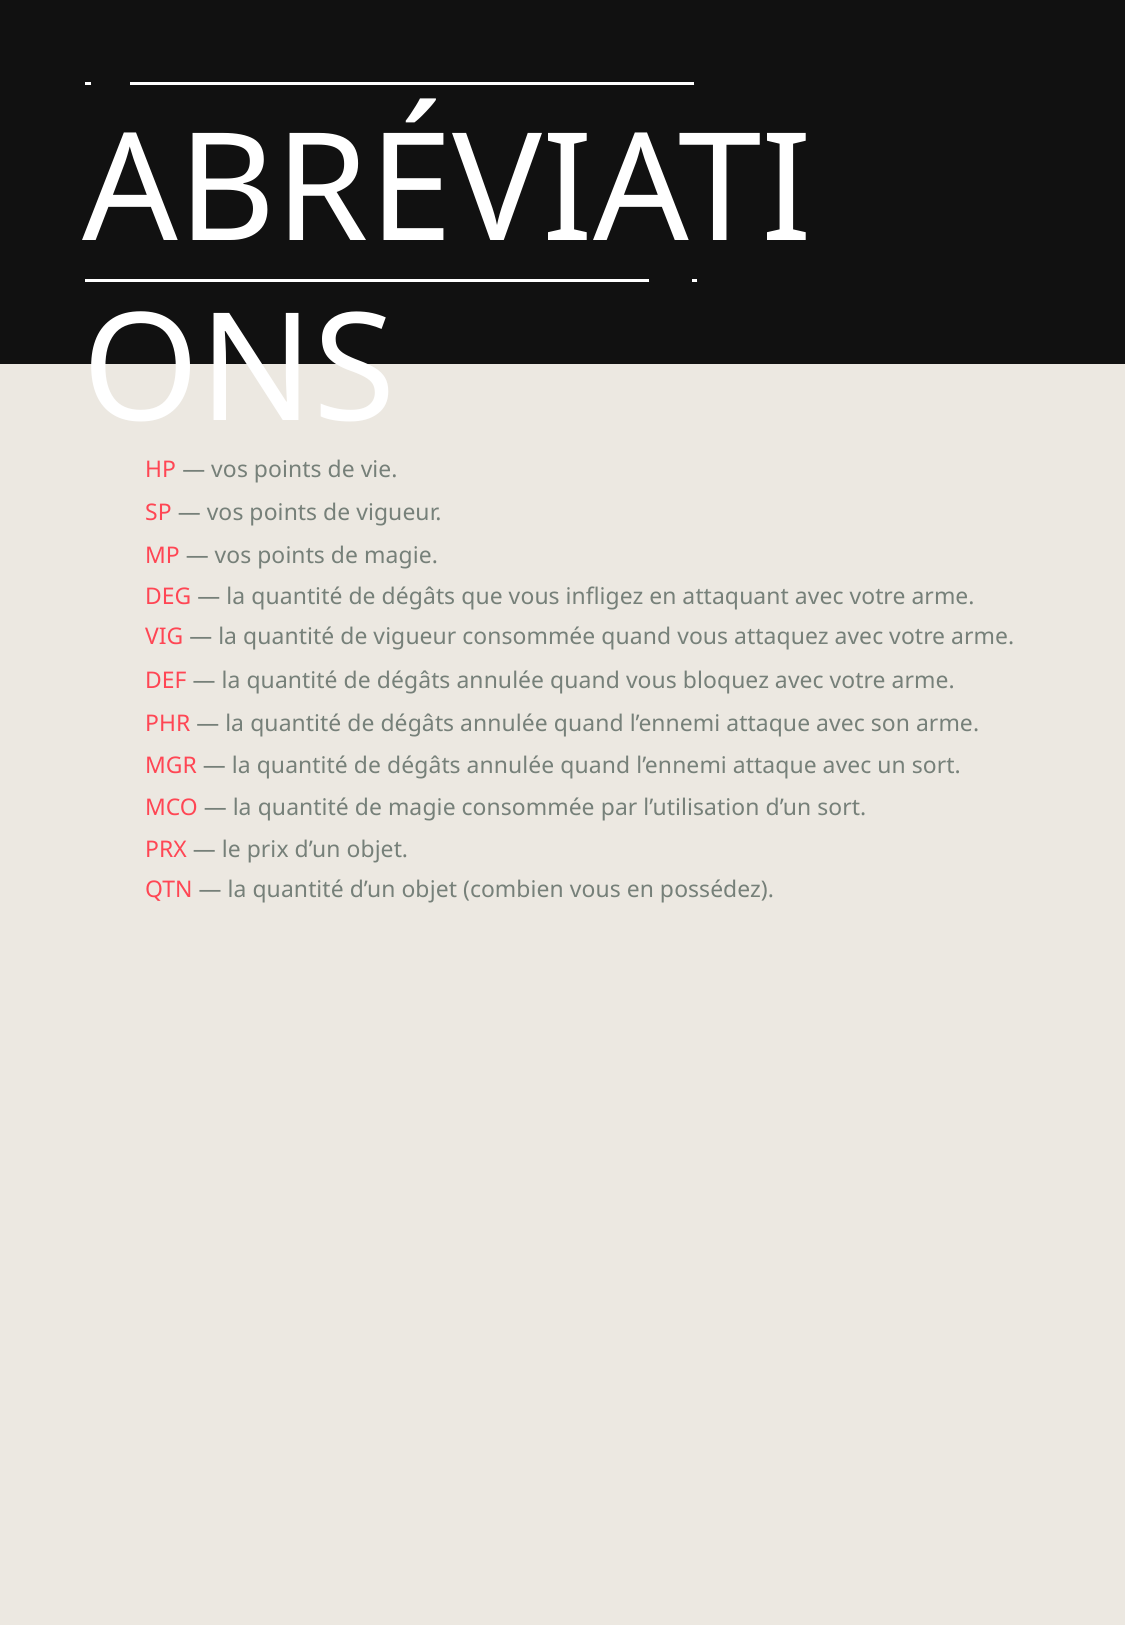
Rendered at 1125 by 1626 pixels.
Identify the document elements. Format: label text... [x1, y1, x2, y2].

text_box MP — vos points de magie. [130, 533, 1075, 574]
text_box HP — vos points de vie. [130, 447, 1075, 490]
text_box PHR — la quantité de dégâts annulée quand l’ennemi attaque avec son arme. [130, 700, 1075, 743]
text_box QTN — la quantité d’un objet (combien vous en possédez). [130, 867, 1075, 910]
text_box MCO — la quantité de magie consommée par l’utilisation d’un sort. [130, 785, 1075, 827]
text_box PRX — le prix d’un objet. [130, 827, 1075, 867]
text_box [0, 0, 1125, 365]
text_box SP — vos points de vigueur. [130, 490, 1075, 533]
text_box VIG — la quantité de vigueur consommée quand vous attaquez avec votre arme. [130, 614, 1075, 657]
text_box MGR — la quantité de dégâts annulée quand l’ennemi attaque avec un sort. [130, 743, 1075, 785]
text_box ABRÉVIATIONS [67, 83, 913, 459]
text_box DEG — la quantité de dégâts que vous infligez en attaquant avec votre arme. [130, 574, 1075, 614]
text_box DEF — la quantité de dégâts annulée quand vous bloquez avec votre arme. [130, 657, 1075, 700]
